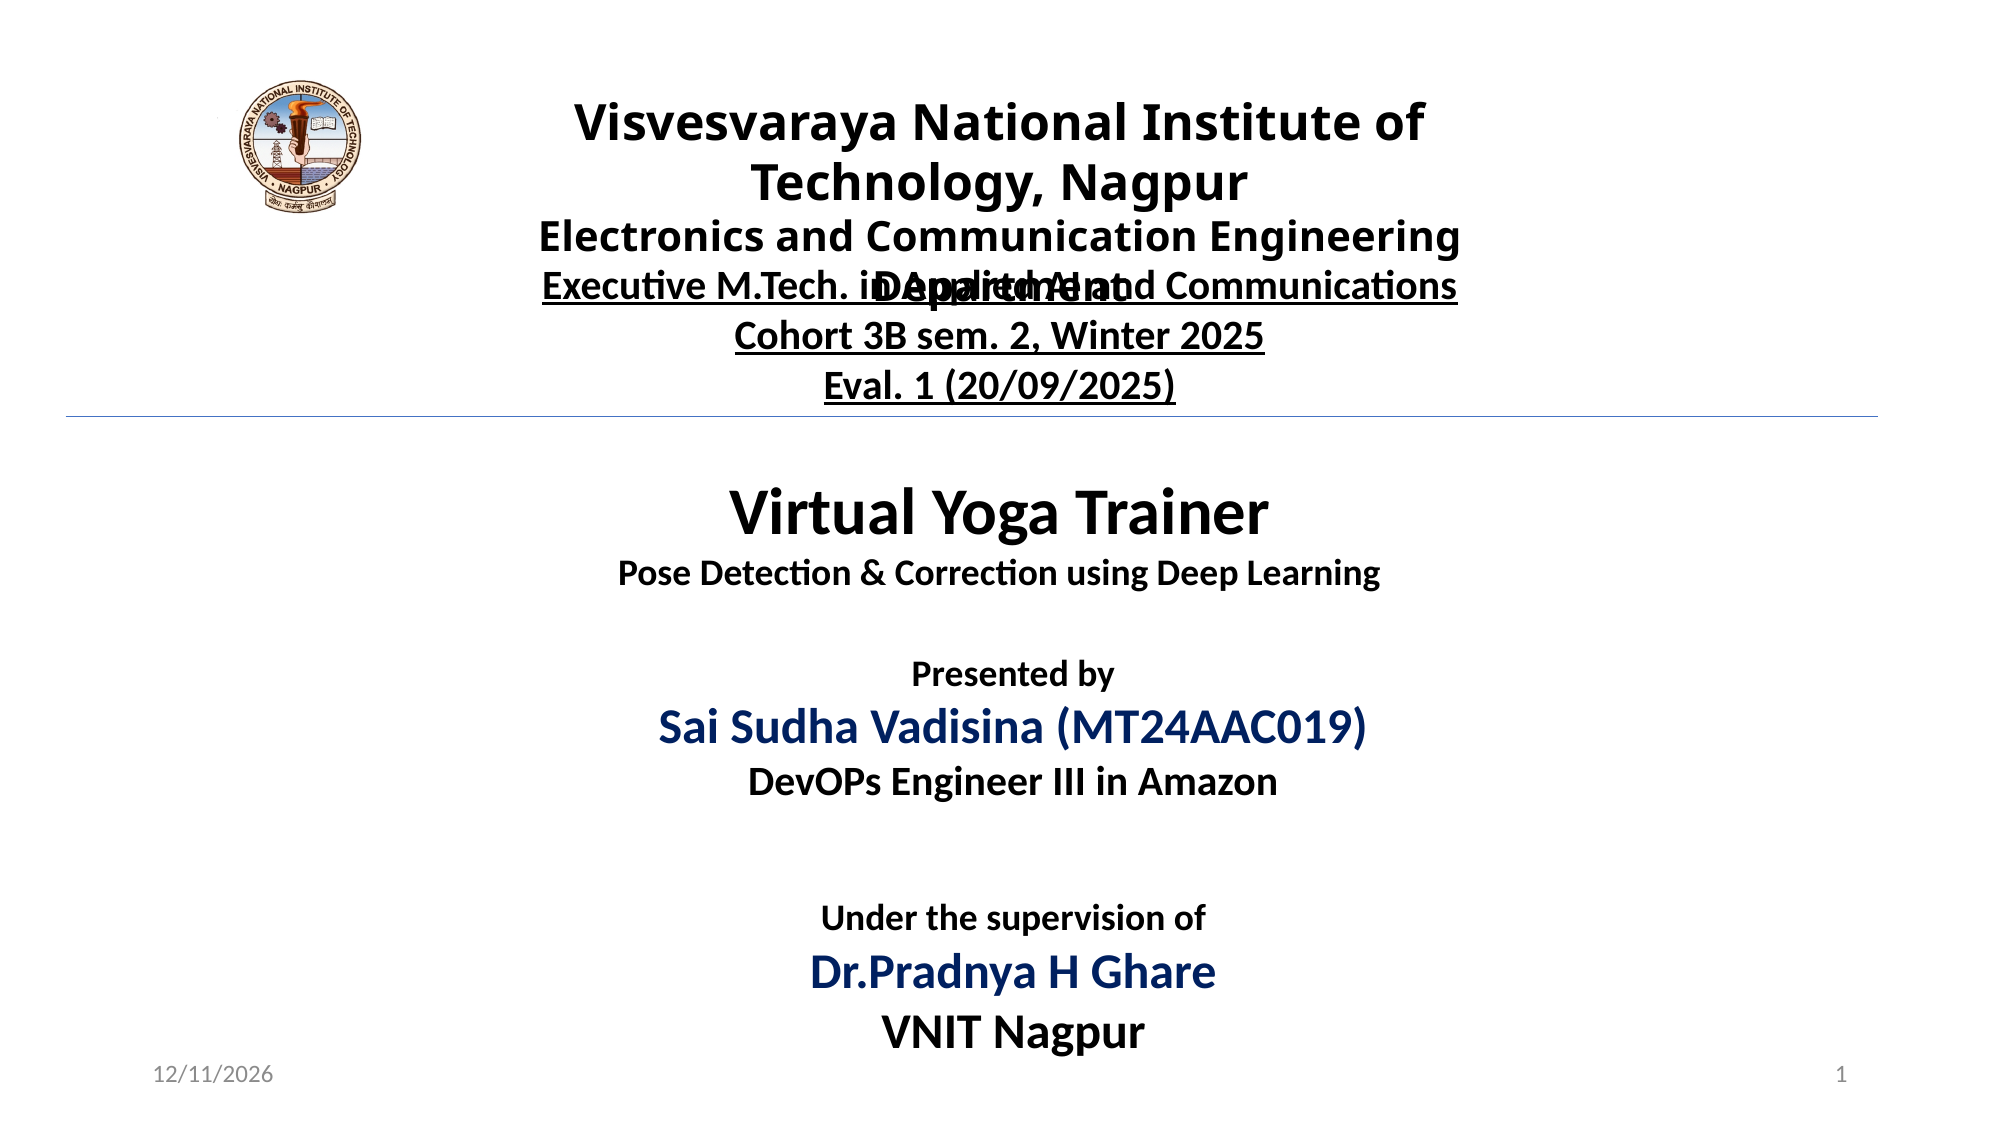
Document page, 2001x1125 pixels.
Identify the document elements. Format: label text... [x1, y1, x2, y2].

text_box Executive M.Tech. in Applied AI and Communications Cohort 3B sem. 2, Winter 2025 Eval. 1 (20/09/2025) [500, 250, 1500, 415]
picture [217, 61, 386, 230]
text_box Virtual Yoga Trainer Pose Detection & Correction using Deep Learning [603, 460, 1397, 601]
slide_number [137, 1042, 588, 1103]
text_box Visvesvaraya National Institute of Technology, Nagpur Electronics and Communication Engineering Department [435, 82, 1565, 318]
text_box Under the supervision of Dr.Pradnya H Ghare VNIT Nagpur [795, 885, 1232, 1066]
slide_number 1 [1412, 1042, 1863, 1103]
text_box Presented by Sai Sudha Vadisina (MT24AAC019) DevOPs Engineer III in Amazon [643, 641, 1384, 812]
